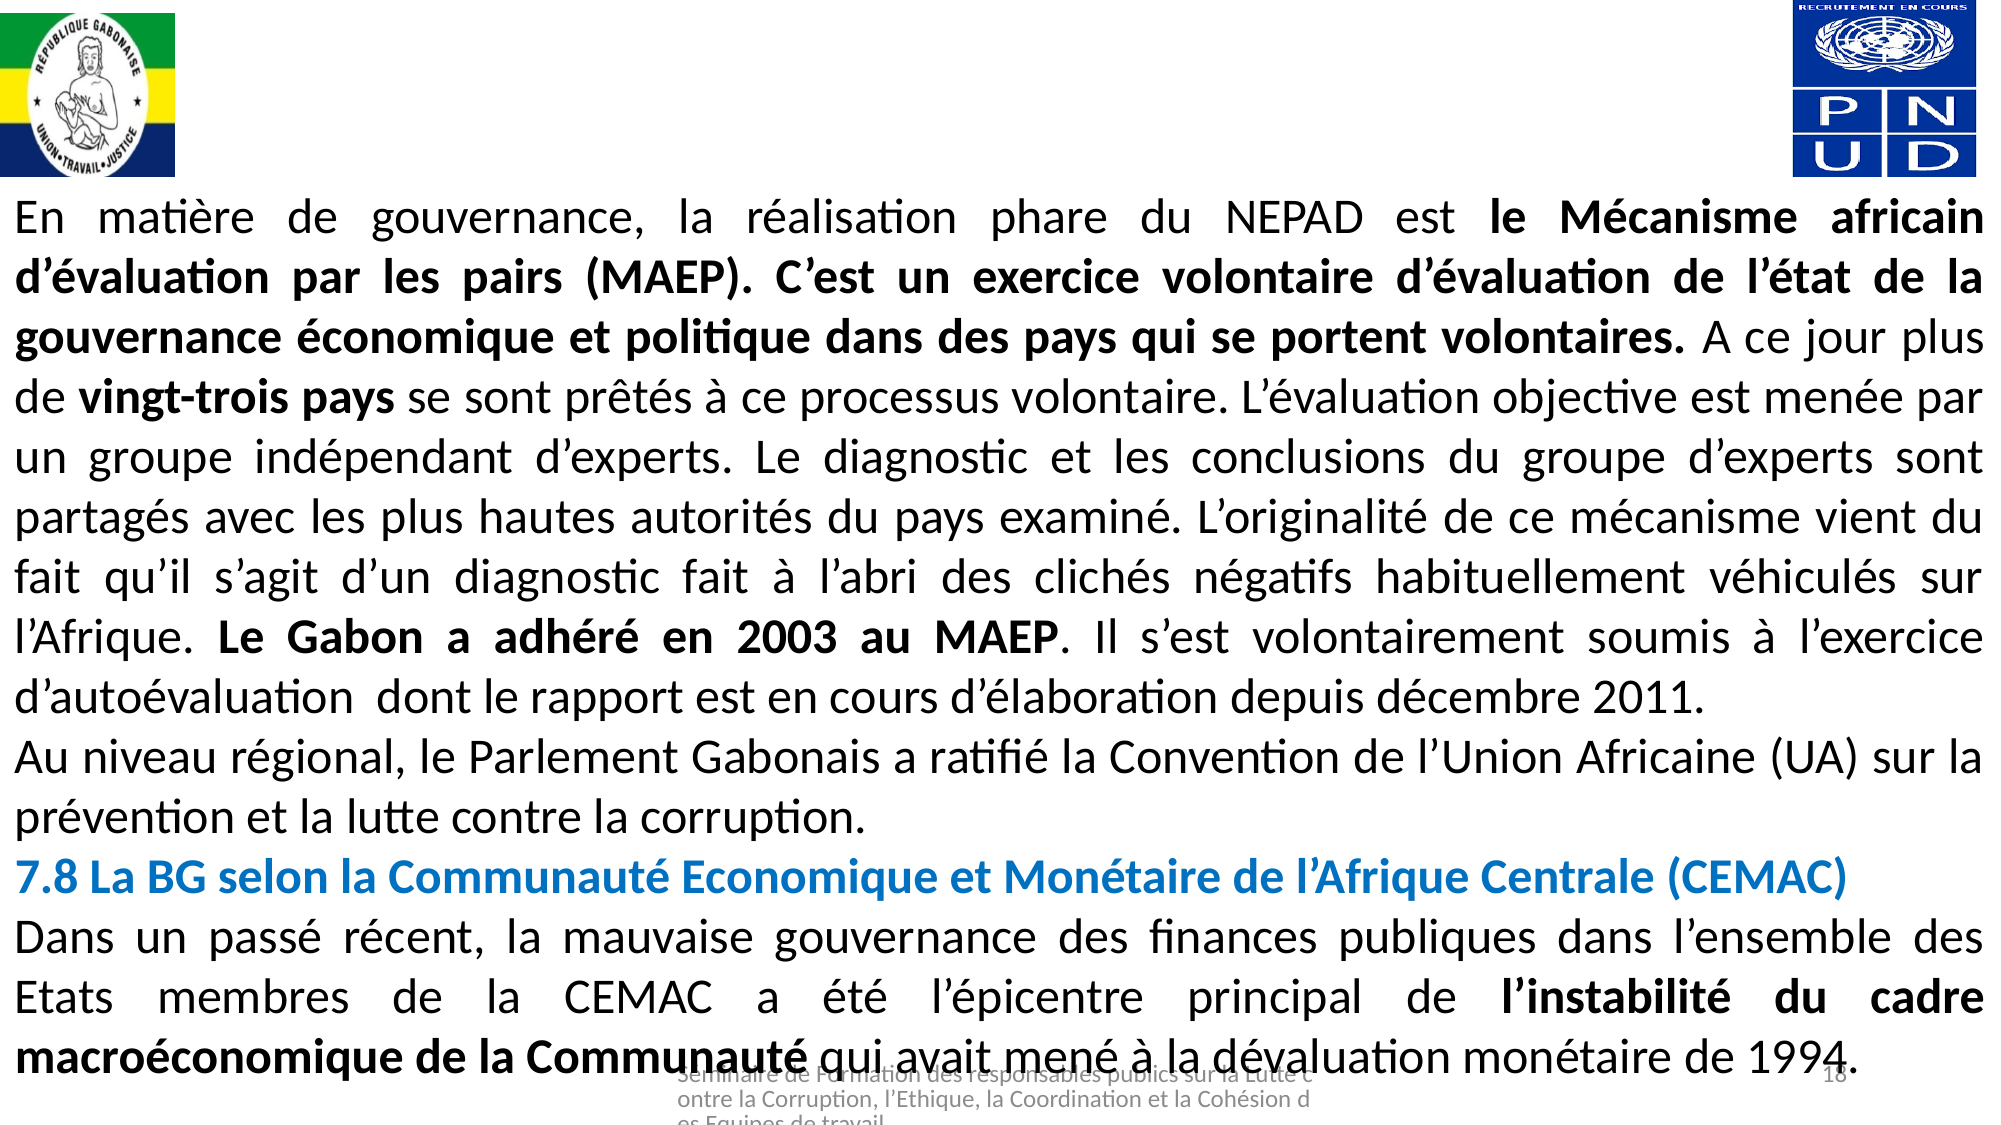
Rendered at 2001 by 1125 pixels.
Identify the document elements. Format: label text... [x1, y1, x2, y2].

picture [1770, 0, 2000, 177]
picture [0, 13, 175, 177]
text_box En matière de gouvernance, la réalisation phare du NEPAD est le Mécanisme africain d’évaluation par les pairs (MAEP). C’est un exercice volontaire d’évaluation de l’état de la gouvernance économique et politique dans des pays qui se portent volontaires. A ce jour plus de vingt-trois pays se sont prêtés à ce processus volontaire. L’évaluation objective est menée par un groupe indépendant d’experts. Le diagnostic et les conclusions du groupe d’experts sont partagés avec les plus hautes autorités du pays examiné. L’originalité de ce mécanisme vient du fait qu’il s’agit d’un diagnostic fait à l’abri des clichés négatifs habituellement véhiculés sur l’Afrique. Le Gabon a adhéré en 2003 au MAEP. Il s’est volontairement soumis à l’exercice d’autoévaluation dont le rapport est en cours d’élaboration depuis décembre 2011. Au niveau régional, le Parlement Gabonais a ratifié la Convention de l’Union Africaine (UA) sur la prévention et la lutte contre la corruption. 7.8 La BG selon la Communauté Economique et Monétaire de l’Afrique Centrale (CEMAC) Dans un passé récent, la mauvaise gouvernance des finances publiques dans l’ensemble des Etats membres de la CEMAC a été l’épicentre principal de l’instabilité du cadre macroéconomique de la Communauté qui avait mené à la dévaluation monétaire de 1994. [0, 176, 2000, 1125]
